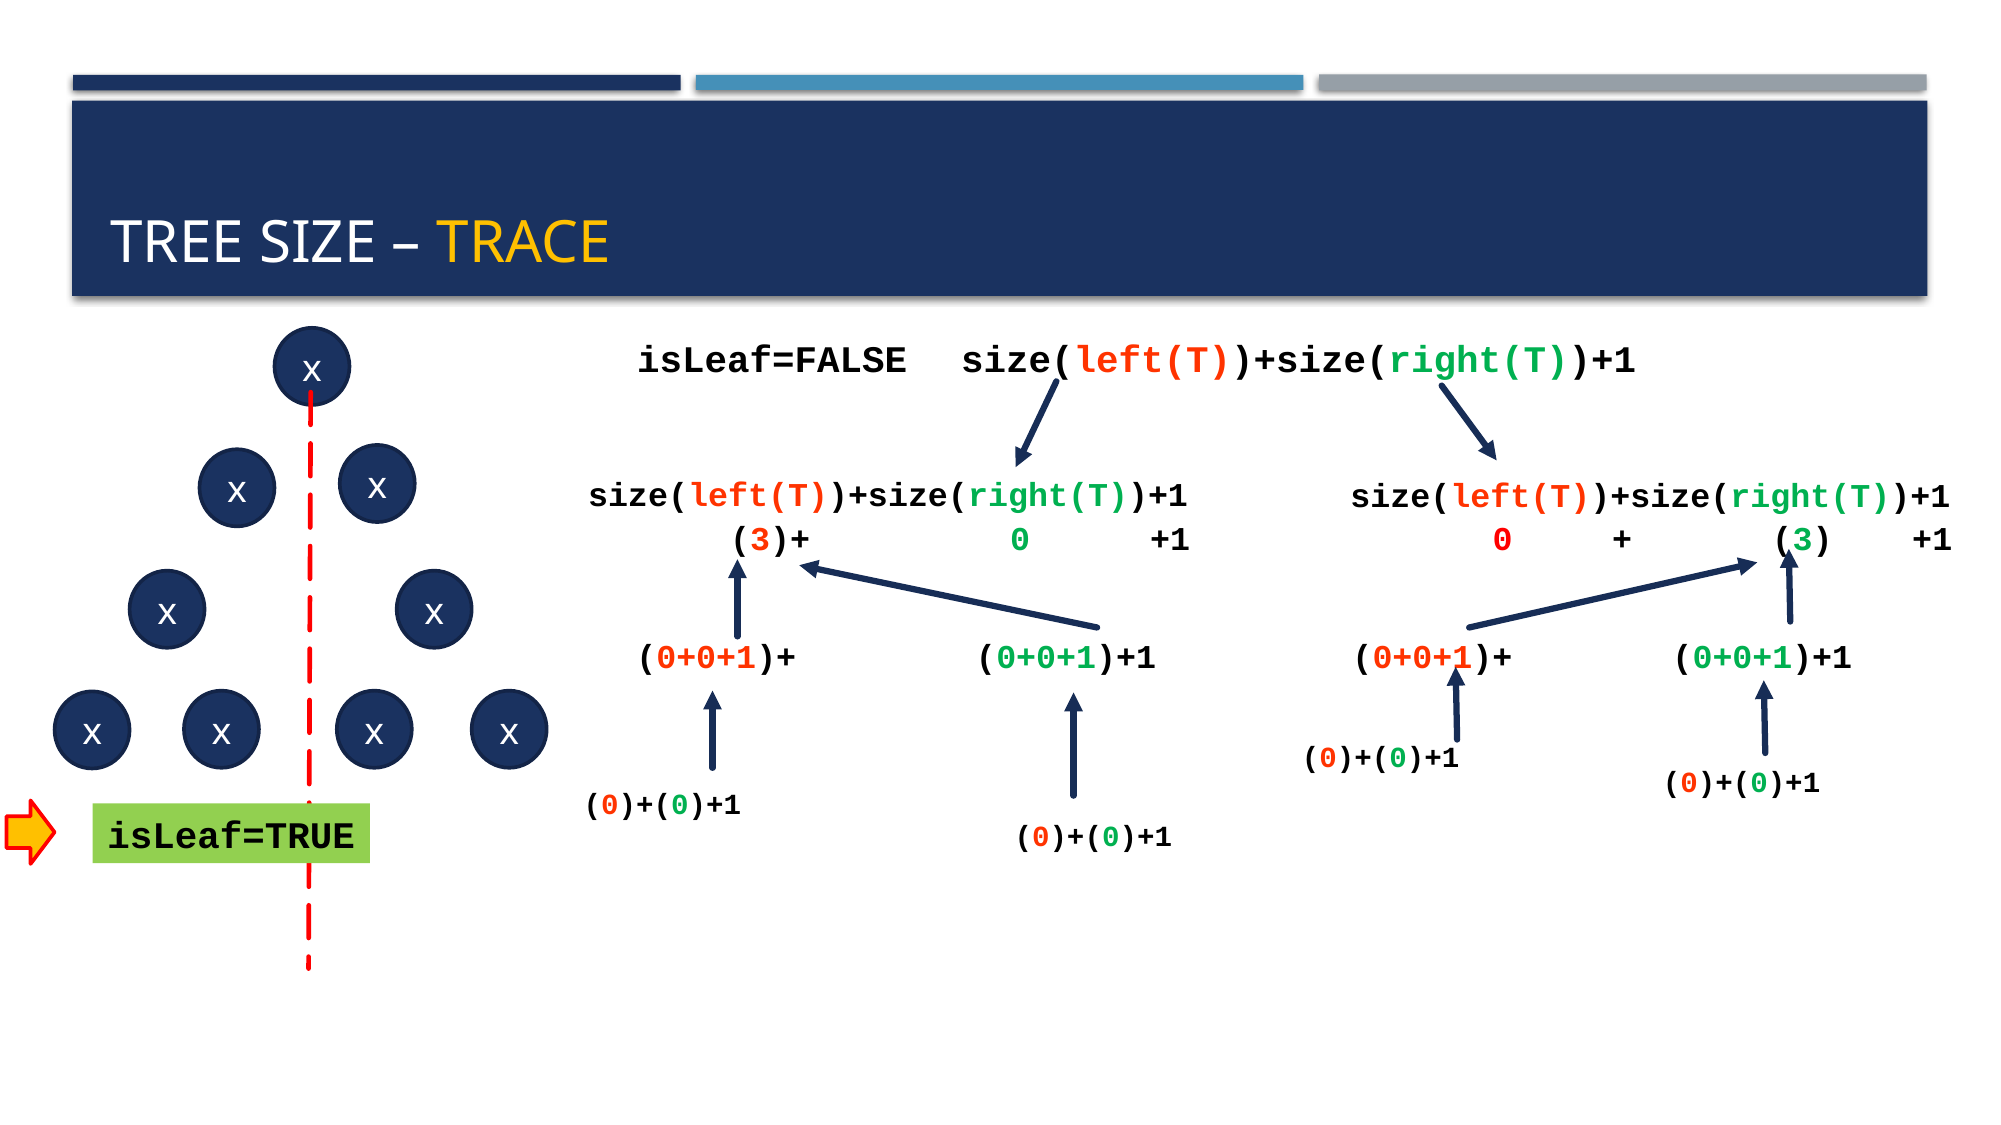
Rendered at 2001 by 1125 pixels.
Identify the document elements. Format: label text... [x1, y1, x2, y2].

text_box x [52, 689, 132, 771]
text_box isLeaf=FALSE [622, 327, 923, 388]
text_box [307, 391, 312, 970]
text_box x [469, 688, 549, 770]
text_box (3)+ 0 +1 [575, 509, 1222, 565]
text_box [1015, 380, 1057, 468]
text_box (0)+(0)+1 [1648, 756, 1905, 806]
text_box 0 + (3) +1 [1337, 509, 1984, 565]
text_box (0+0+1)+ (0+0+1)+1 [621, 627, 1190, 683]
text_box size(left(T))+size(right(T))+1 [1335, 467, 1982, 522]
text_box (0)+(0)+1 [999, 809, 1257, 860]
text_box x [127, 568, 207, 650]
text_box size(left(T))+size(right(T))+1 [573, 465, 1220, 521]
title Tree size – trace [95, 115, 1905, 282]
text_box x [182, 688, 261, 770]
text_box [4, 798, 57, 866]
text_box x [337, 443, 417, 524]
text_box x [334, 688, 414, 770]
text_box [798, 564, 1098, 629]
text_box (0+0+1)+ (0+0+1)+1 [1337, 627, 1984, 683]
text_box x [394, 568, 474, 650]
text_box (0)+(0)+1 [1287, 730, 1495, 781]
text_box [1441, 384, 1498, 461]
text_box isLeaf=TRUE [92, 803, 302, 864]
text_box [1468, 561, 1758, 629]
text_box (0)+(0)+1 [568, 778, 826, 828]
text_box x [197, 447, 277, 529]
text_box x [272, 325, 352, 407]
text_box isLeaf=TRUE [318, 803, 370, 864]
text_box size(left(T))+size(right(T))+1 [946, 327, 1659, 388]
